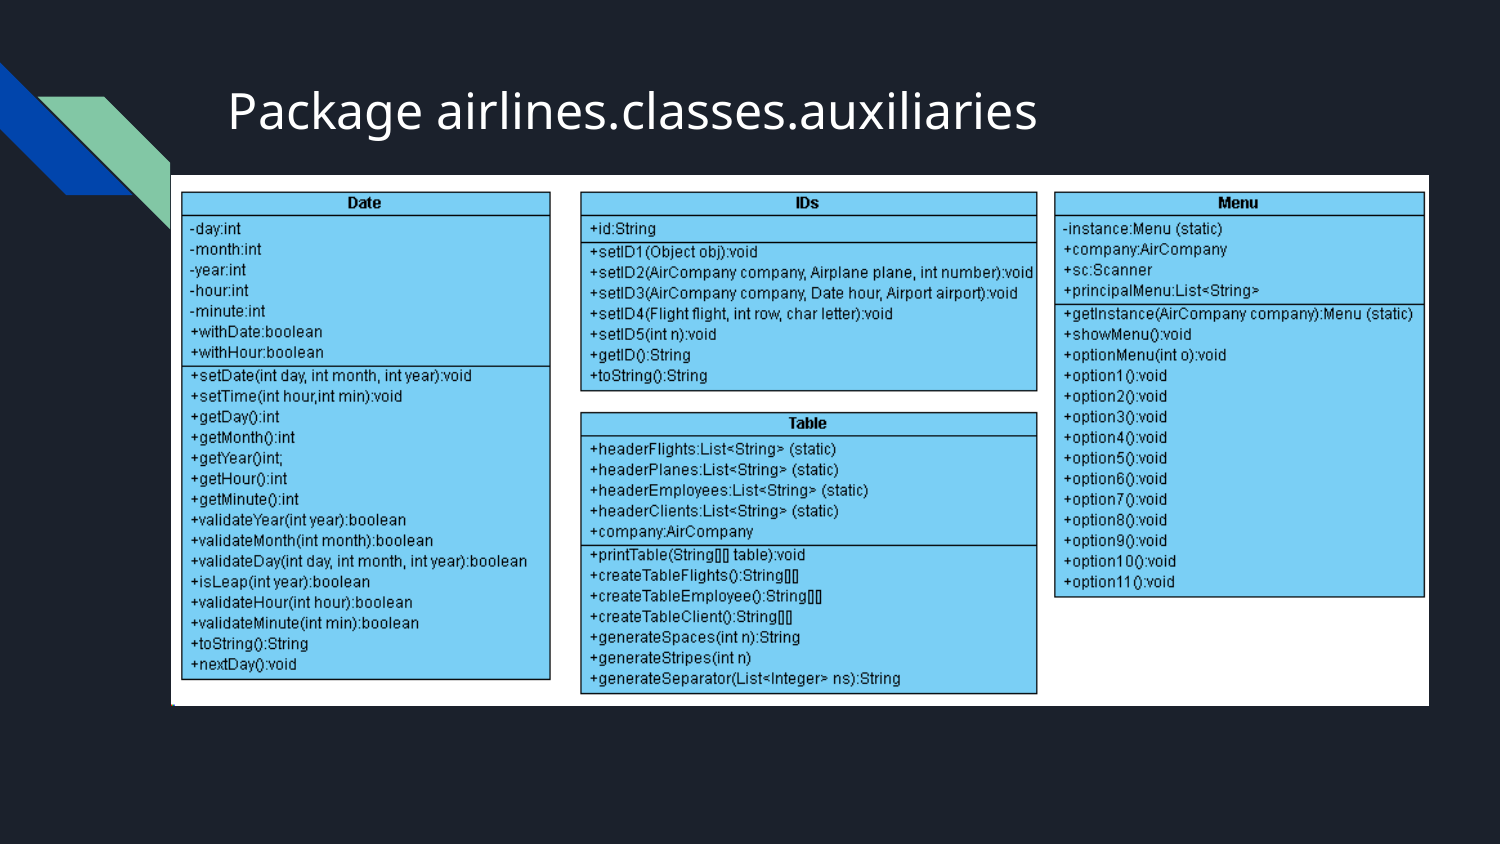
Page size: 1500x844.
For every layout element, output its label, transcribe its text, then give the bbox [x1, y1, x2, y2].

title Package airlines.classes.auxiliaries [212, 64, 1368, 173]
picture [171, 175, 1430, 706]
